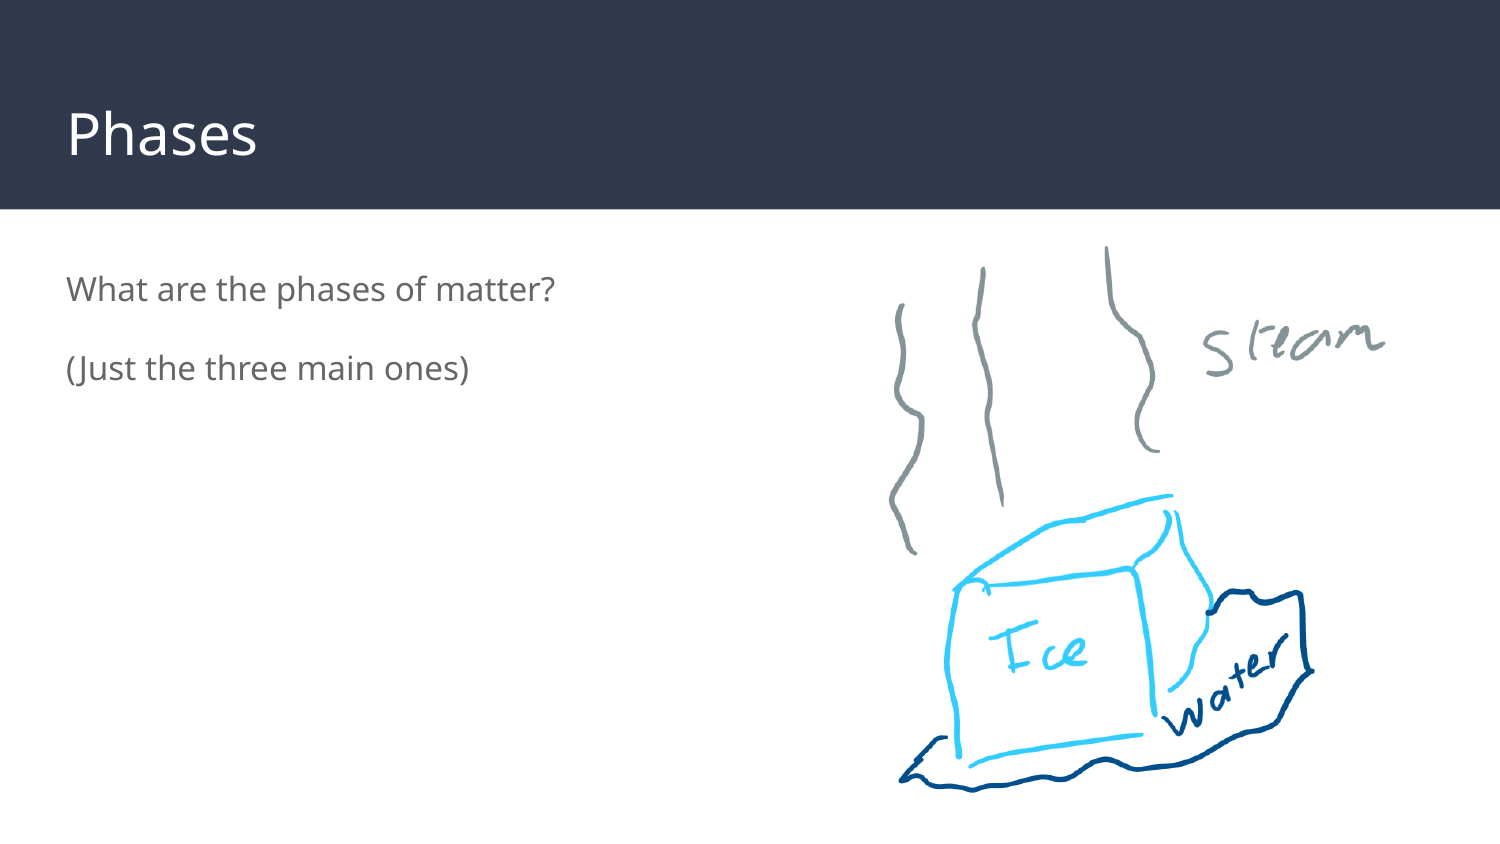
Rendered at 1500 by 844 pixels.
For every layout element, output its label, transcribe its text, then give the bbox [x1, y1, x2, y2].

picture [812, 217, 1431, 827]
list What are the phases of matter? (Just the three main ones) [51, 247, 708, 752]
title Phases [51, 82, 1449, 185]
